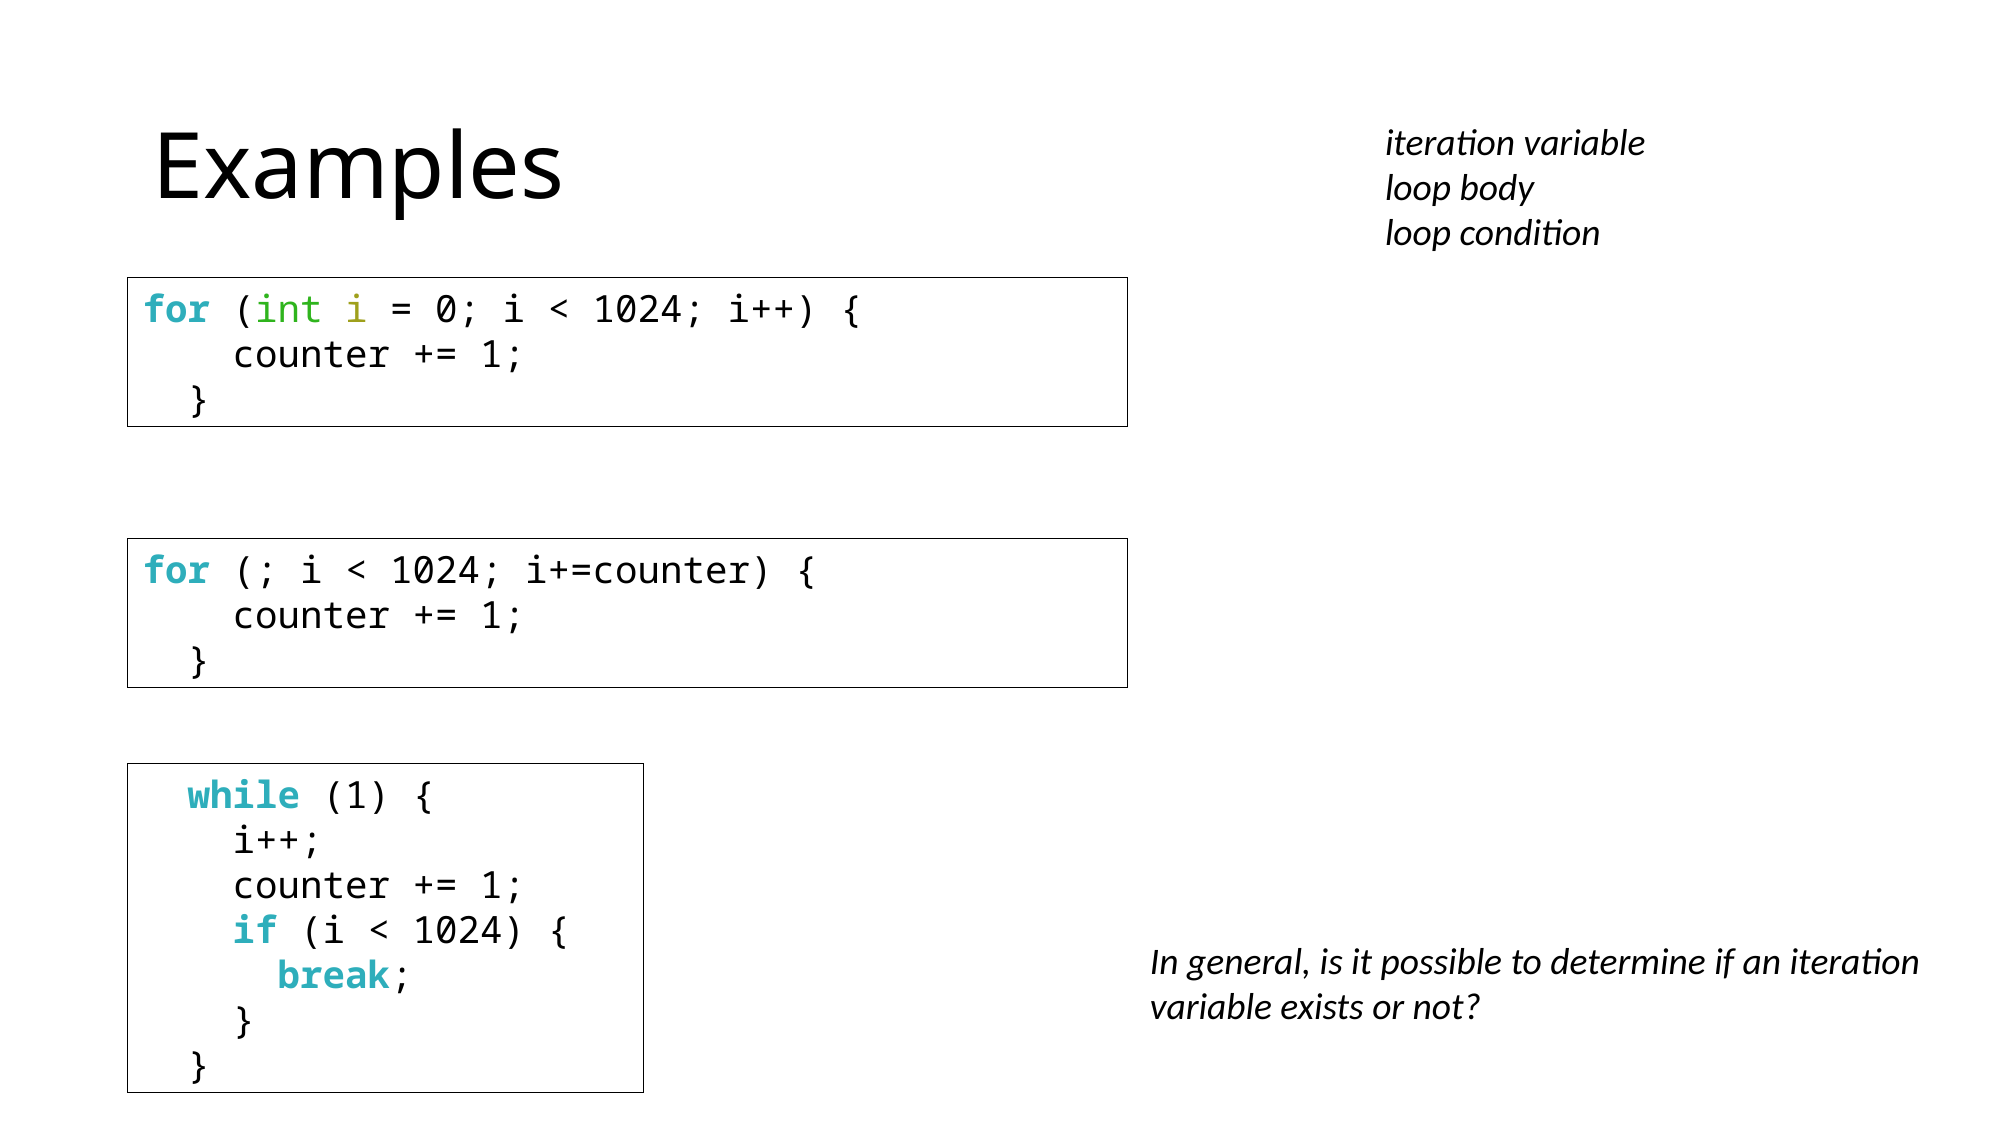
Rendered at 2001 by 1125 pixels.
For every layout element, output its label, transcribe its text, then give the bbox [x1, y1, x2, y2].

text_box In general, is it possible to determine if an iteration variable exists or not? [1135, 929, 1936, 1035]
title Examples [137, 59, 1863, 278]
text_box while (1) { i++; counter += 1; if (i < 1024) { break; } } [127, 763, 644, 1093]
text_box iteration variable loop body loop condition [1370, 110, 1662, 261]
text_box for (; i < 1024; i+=counter) { counter += 1; } [127, 538, 1128, 688]
text_box for (int i = 0; i < 1024; i++) { counter += 1; } [127, 277, 1128, 427]
